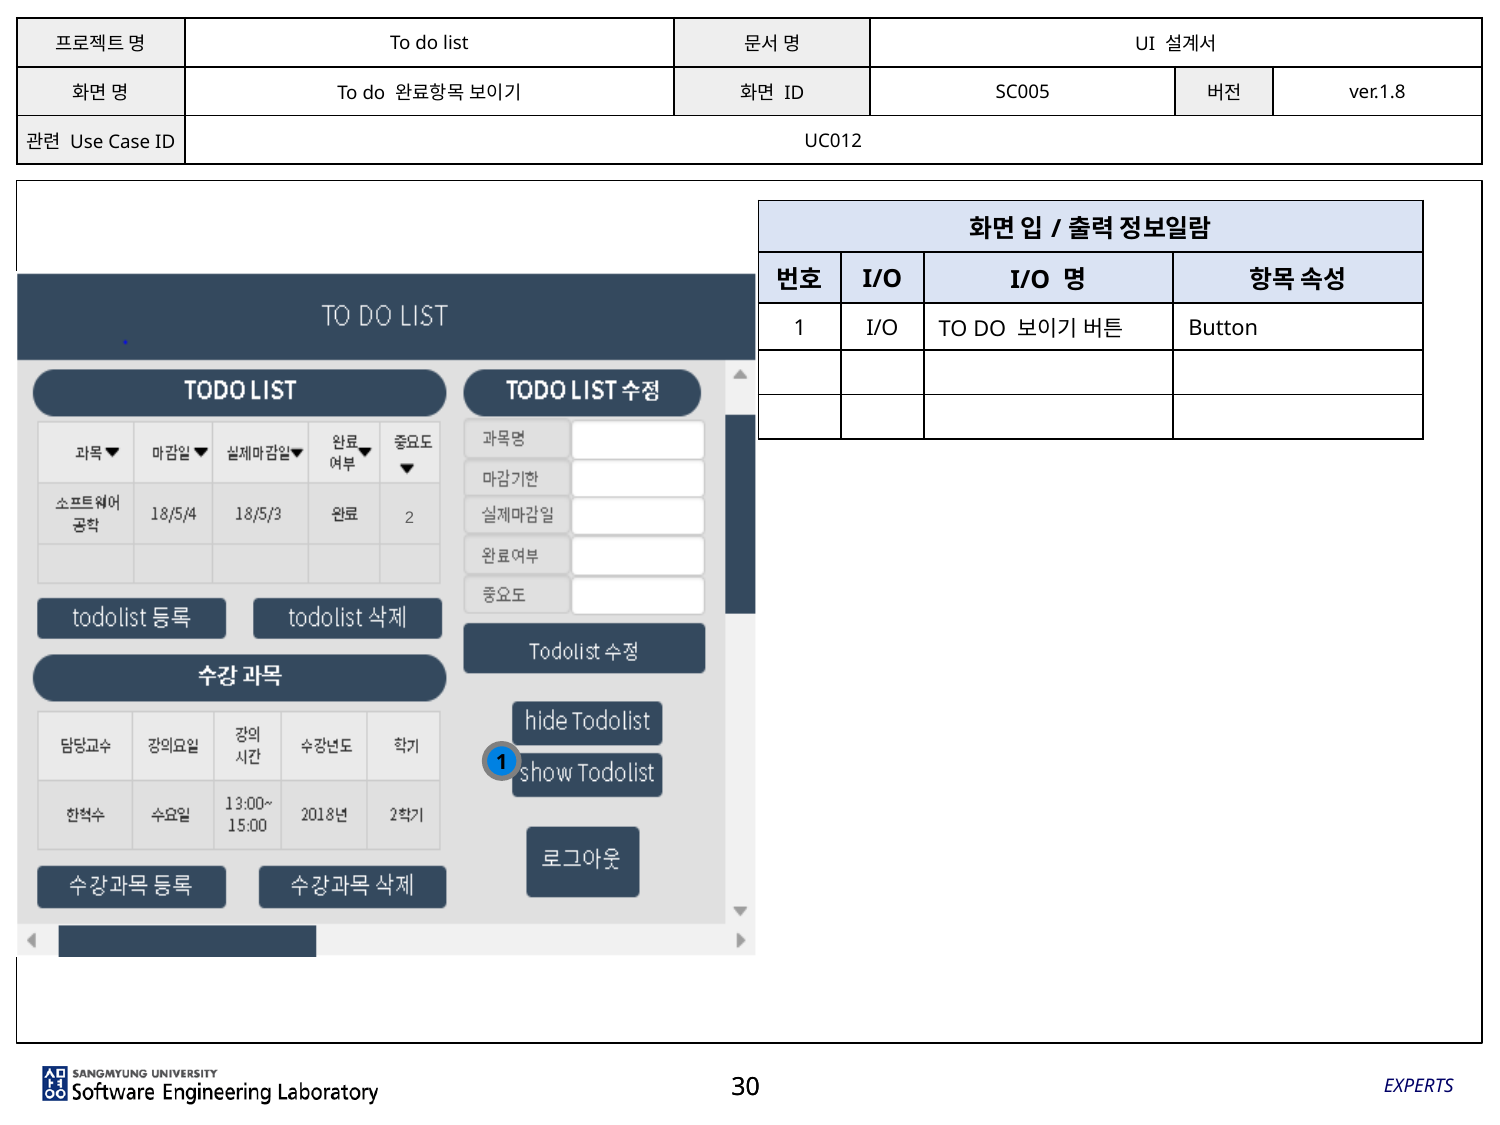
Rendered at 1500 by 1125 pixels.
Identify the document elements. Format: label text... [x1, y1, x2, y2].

table_cell [1174, 395, 1422, 438]
table_cell [925, 351, 1172, 394]
table_header 화면 입/출력 정보일람 [759, 201, 1422, 251]
table_cell [1174, 351, 1422, 394]
table_cell To do 완료항목 보이기 [186, 68, 673, 115]
table_cell TO DO 보이기 버튼 [925, 304, 1172, 349]
table_cell SC005 [871, 68, 1174, 115]
table_header UI 설계서 [871, 19, 1481, 66]
table_cell 번호 [759, 253, 840, 302]
table_header 문서 명 [675, 19, 869, 66]
picture [42, 1066, 382, 1106]
table_header To do list [186, 19, 673, 66]
picture [16, 271, 757, 957]
table_cell [925, 395, 1172, 438]
table_cell I/O [842, 304, 923, 349]
table_cell [842, 395, 923, 438]
footer EXPERTS [994, 1060, 1454, 1110]
table_cell I/O [842, 253, 923, 302]
table_cell 화면 명 [18, 68, 184, 115]
table_cell ver.1.8 [1274, 68, 1481, 115]
table_cell I/O 명 [925, 253, 1172, 302]
table_cell [842, 351, 923, 394]
table_cell 항목 속성 [1174, 253, 1422, 302]
table_cell 버전 [1176, 68, 1272, 115]
table_header 프로젝트 명 [18, 19, 184, 66]
table_cell [759, 395, 840, 438]
table_cell UC012 [186, 116, 1481, 163]
table_cell 관련 Use Case ID [18, 116, 184, 163]
table_cell [759, 351, 840, 394]
table_cell Button [1174, 304, 1422, 349]
table_cell 화면 ID [675, 68, 869, 115]
table_cell 1 [759, 304, 840, 349]
